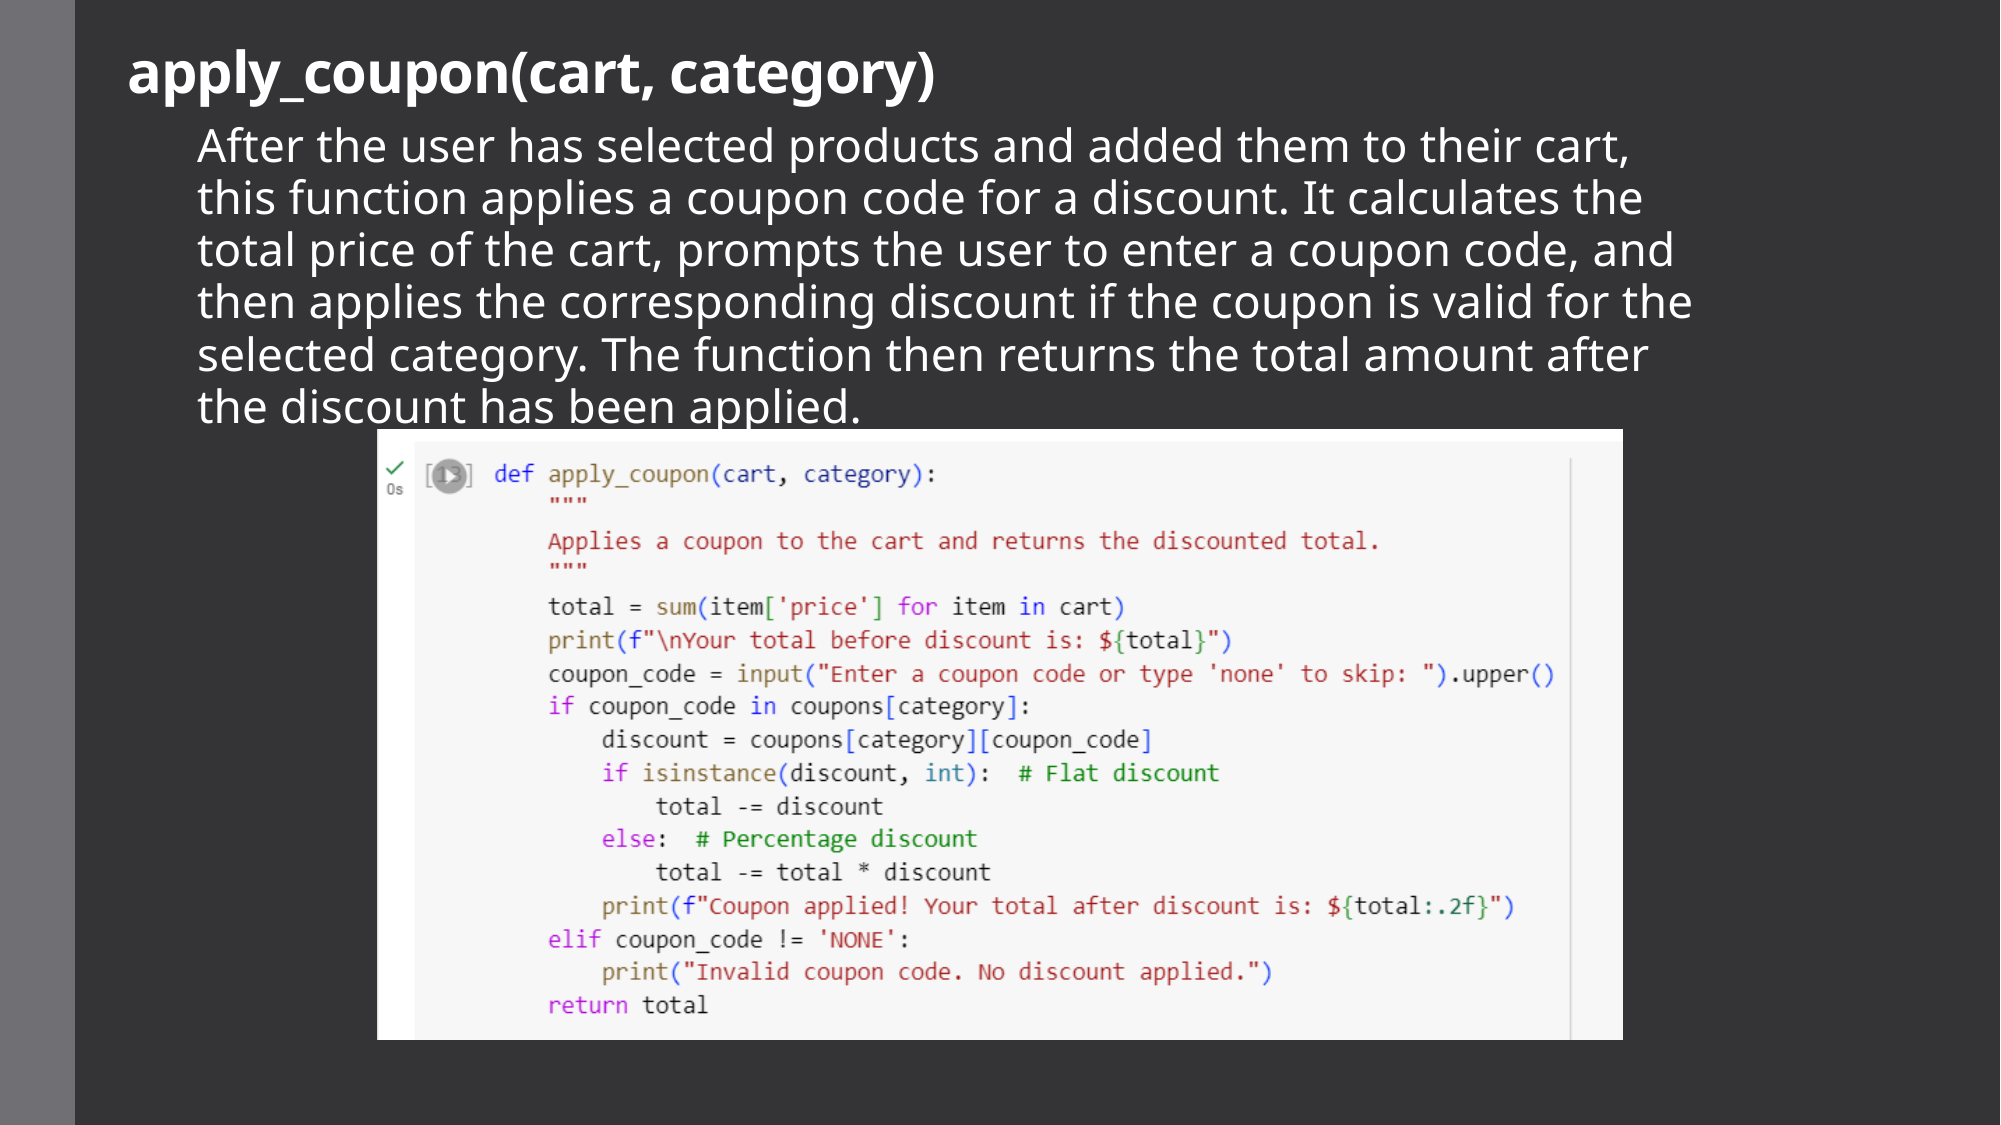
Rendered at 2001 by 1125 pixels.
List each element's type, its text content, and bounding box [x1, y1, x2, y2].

subtitle After the user has selected products and added them to their cart, this function applies a coupon code for a discount. It calculates the total price of the cart, prompts the user to enter a coupon code, and then applies the corresponding discount if the coupon is valid for the selected category. The function then returns the total amount after the discount has been applied. [182, 113, 1727, 391]
title apply_coupon(cart, category) [112, 6, 1037, 113]
picture [377, 429, 1623, 1040]
